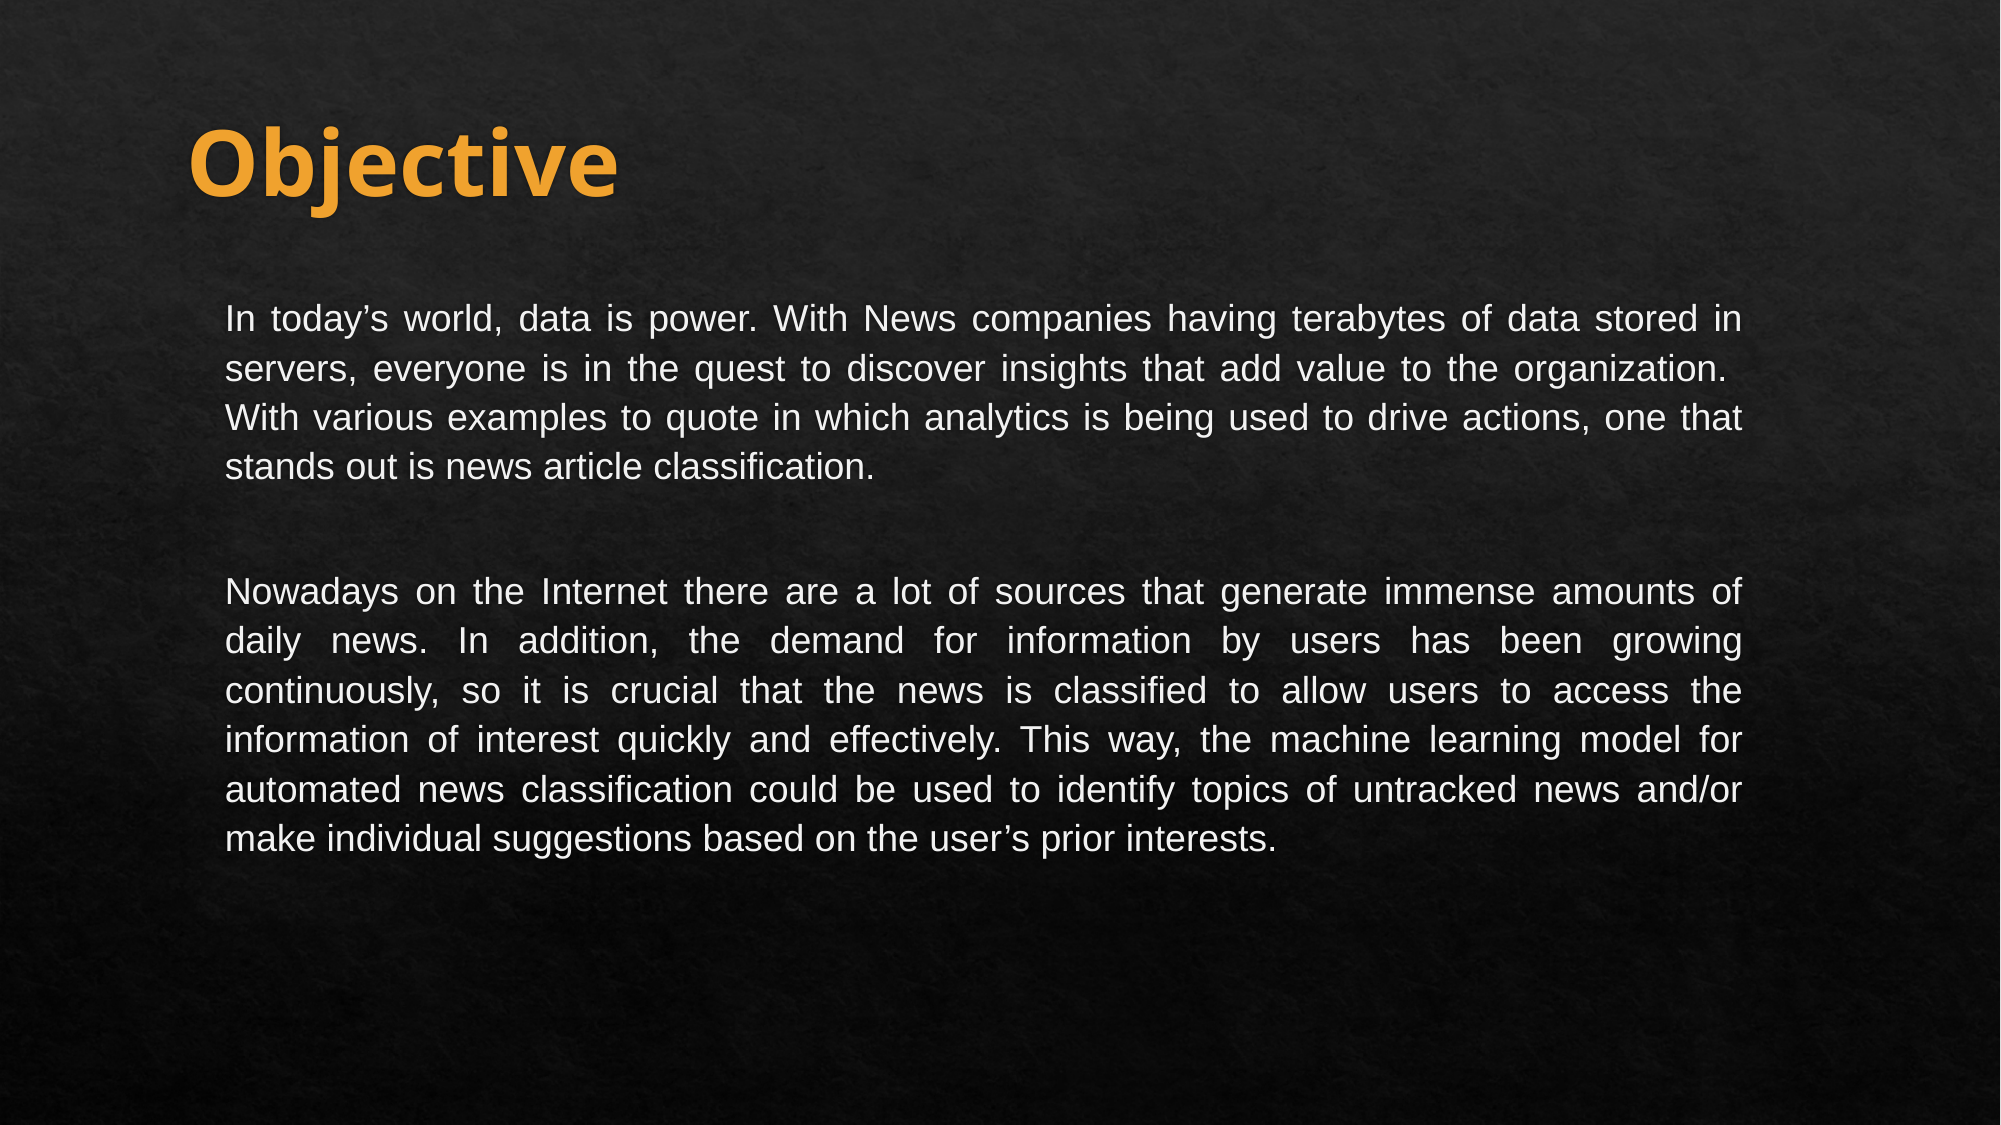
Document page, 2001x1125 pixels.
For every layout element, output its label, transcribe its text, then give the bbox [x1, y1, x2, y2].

title Objective [171, 57, 1659, 225]
subtitle In today’s world, data is power. With News companies having terabytes of data stored in servers, everyone is in the quest to discover insights that add value to the organization. With various examples to quote in which analytics is being used to drive actions, one that stands out is news article classification. Nowadays on the Internet there are a lot of sources that generate immense amounts of daily news. In addition, the demand for information by users has been growing continuously, so it is crucial that the news is classified to allow users to access the information of interest quickly and effectively. This way, the machine learning model for automated news classification could be used to identify topics of untracked news and/or make individual suggestions based on the user’s prior interests. [209, 282, 1759, 1053]
